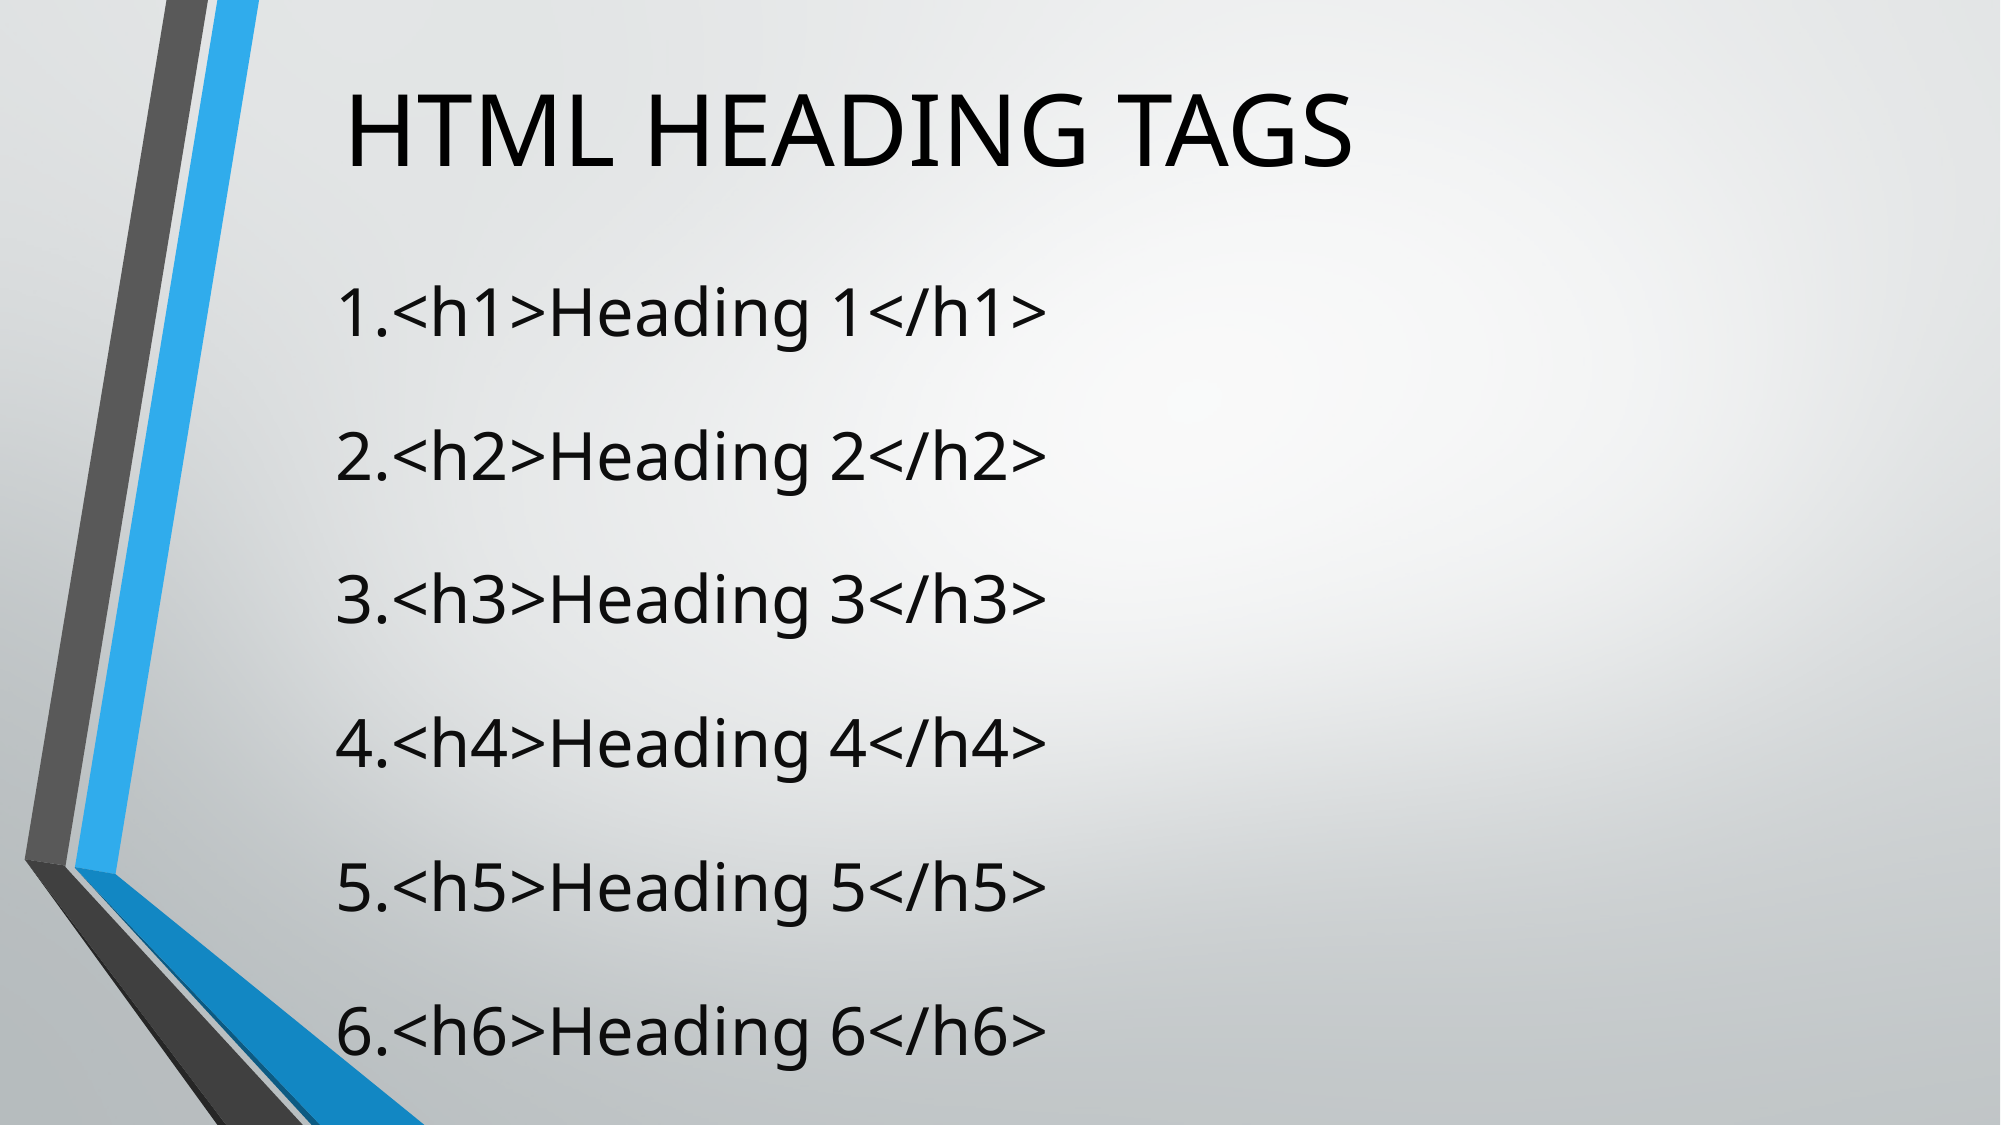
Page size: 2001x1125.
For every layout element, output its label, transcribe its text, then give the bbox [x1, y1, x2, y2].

text_box <h1>Heading 1</h1> <h2>Heading 2</h2> <h3>Heading 3</h3> <h4>Heading 4</h4> <h5>Heading 5</h5> <h6>Heading 6</h6> [320, 198, 1746, 1071]
title HTML HEADING TAGS [0, 0, 1531, 338]
